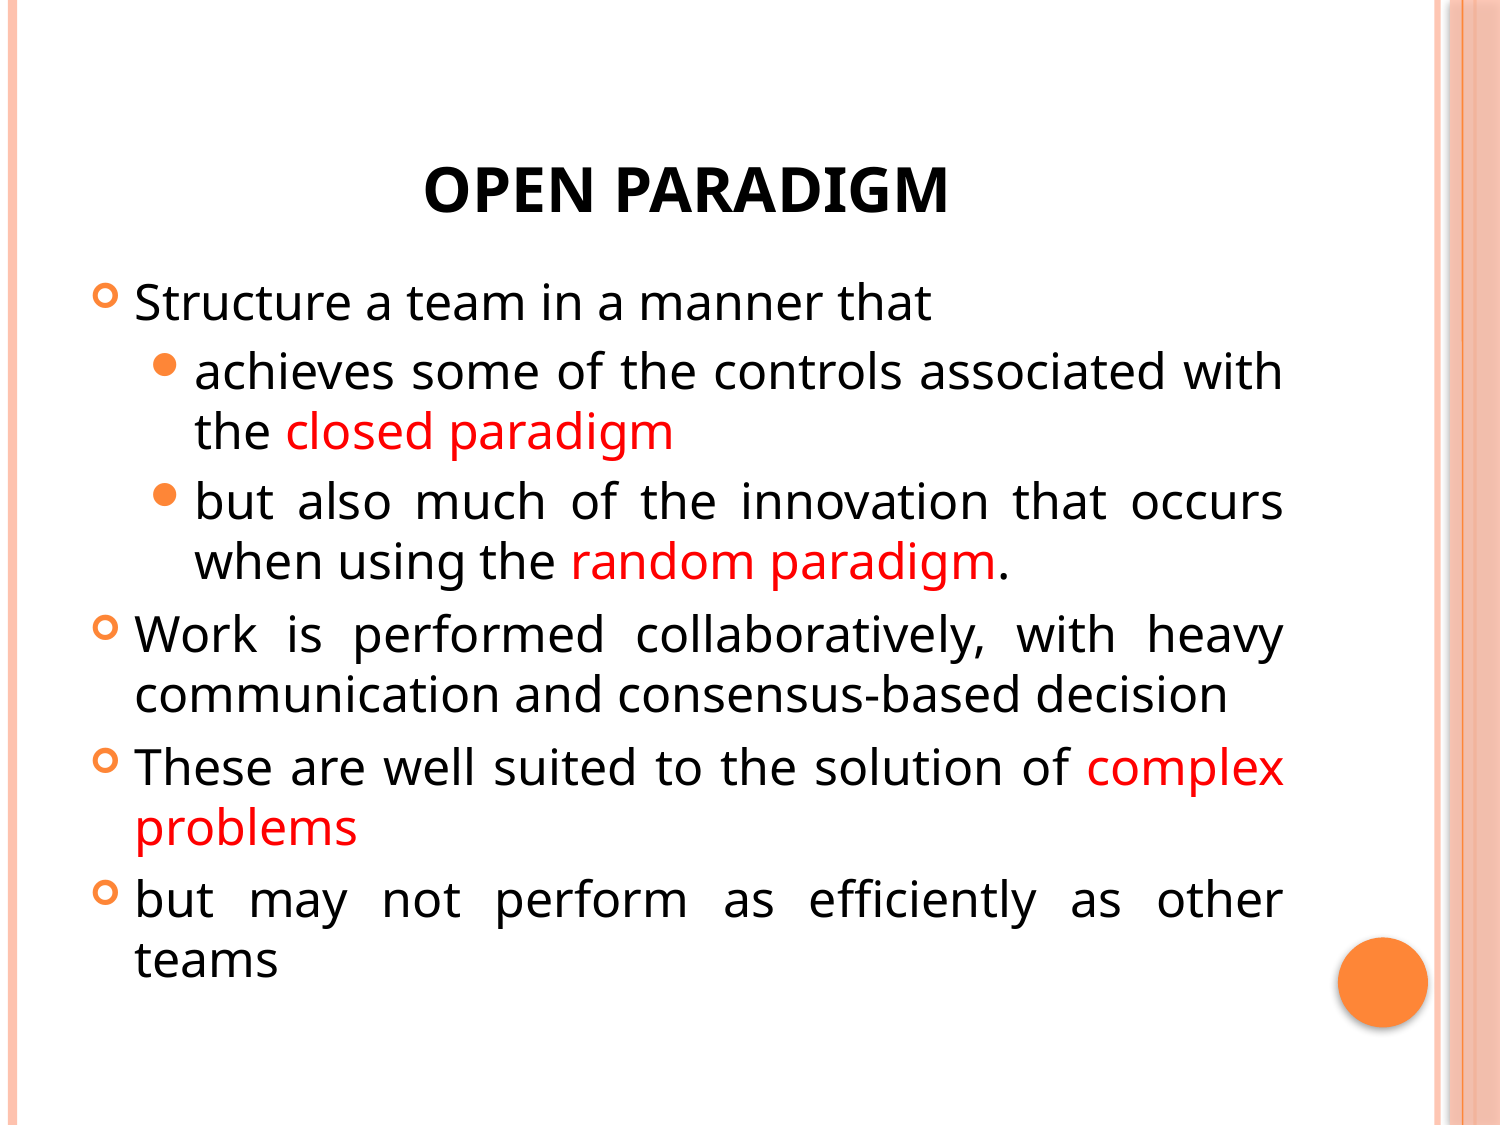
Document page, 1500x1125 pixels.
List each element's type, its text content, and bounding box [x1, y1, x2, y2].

slide_number [1333, 940, 1434, 1027]
list Structure a team in a manner that achieves some of the controls associated with the closed paradigm but also much of the innovation that occurs when using the random paradigm. Work is performed collaboratively, with heavy communication and consensus-based decision These are well suited to the solution of complex problems but may not perform as efficiently as other teams [75, 262, 1300, 1062]
title OPEN PARADIGM [75, 45, 1300, 233]
